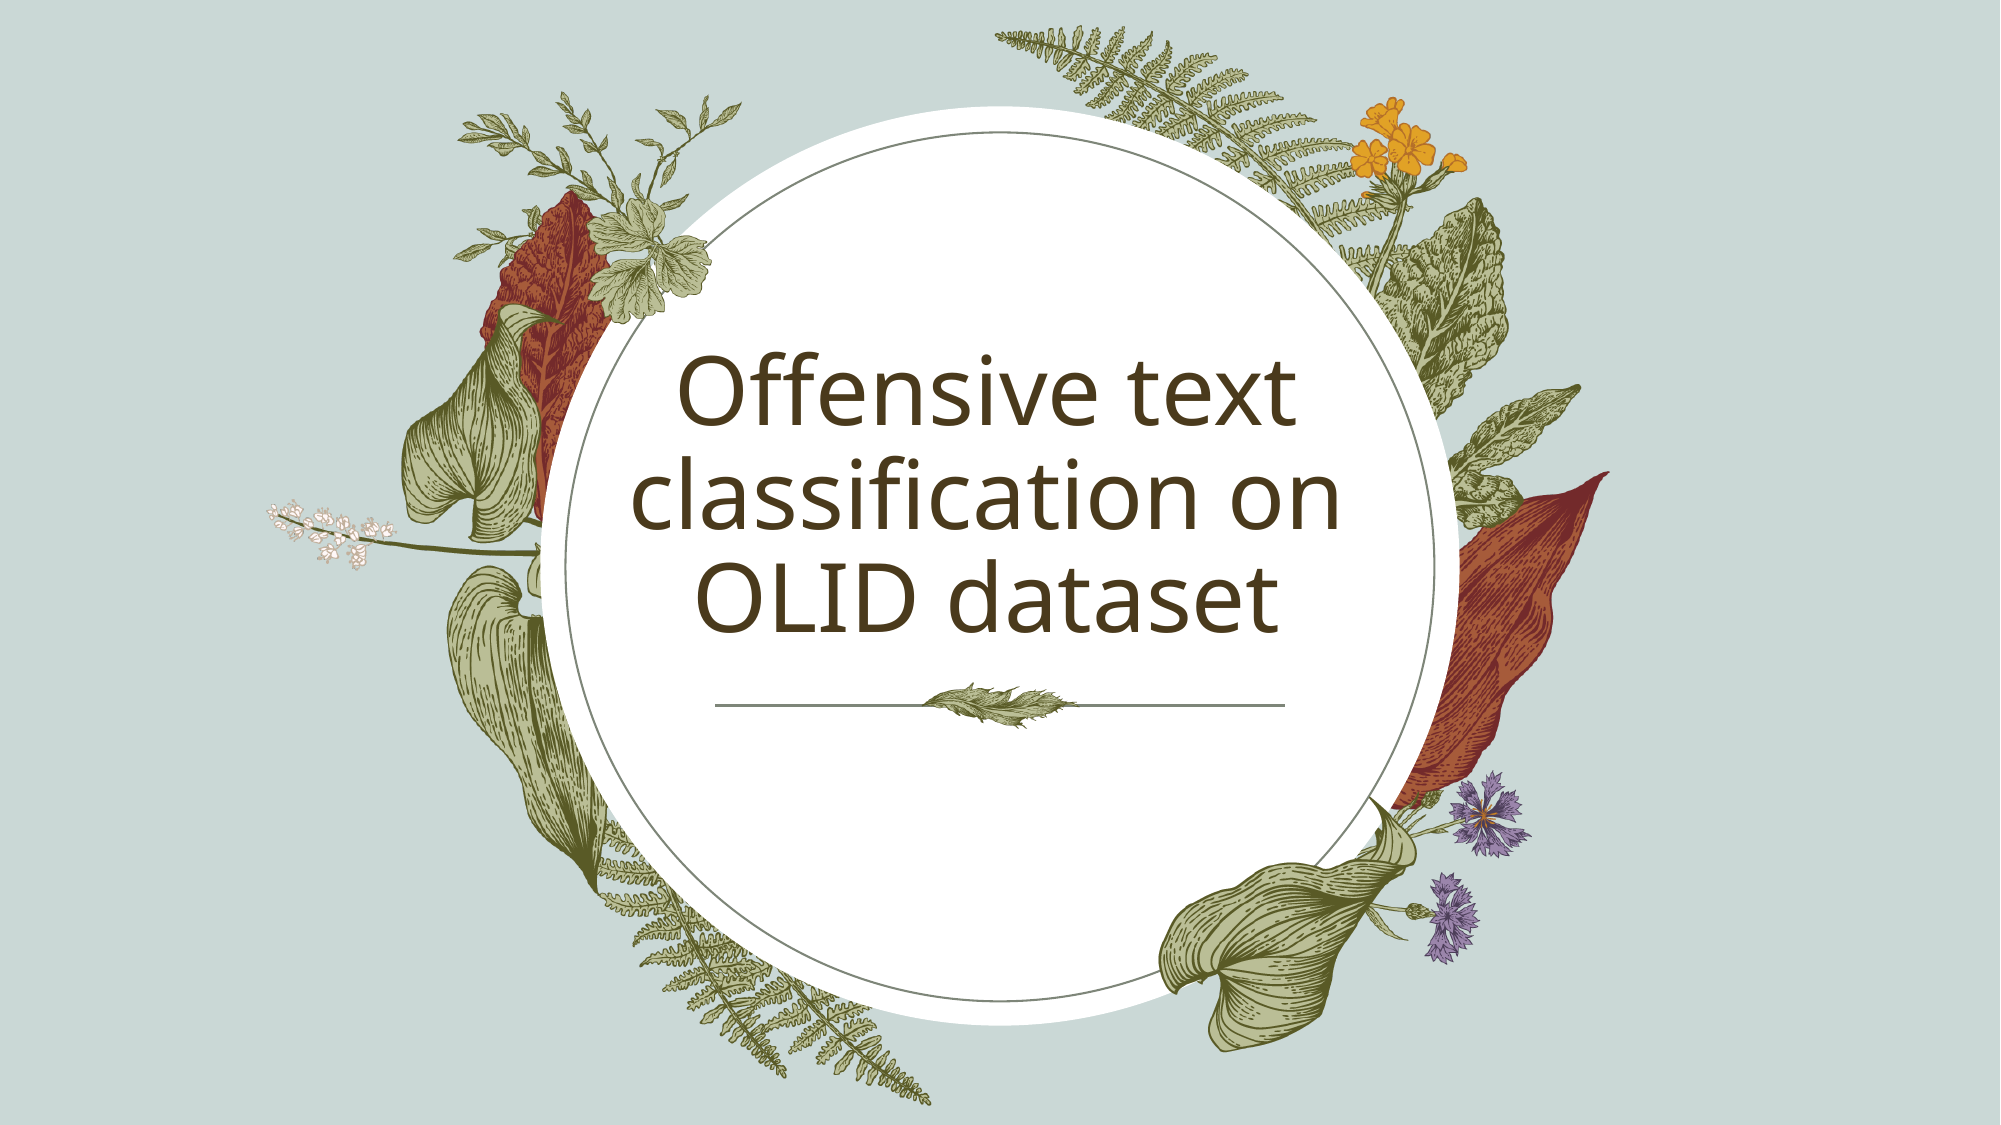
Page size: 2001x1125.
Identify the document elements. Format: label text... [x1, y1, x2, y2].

title Offensive text classification on OLID dataset [570, 573, 1404, 662]
picture [248, 0, 1626, 1125]
